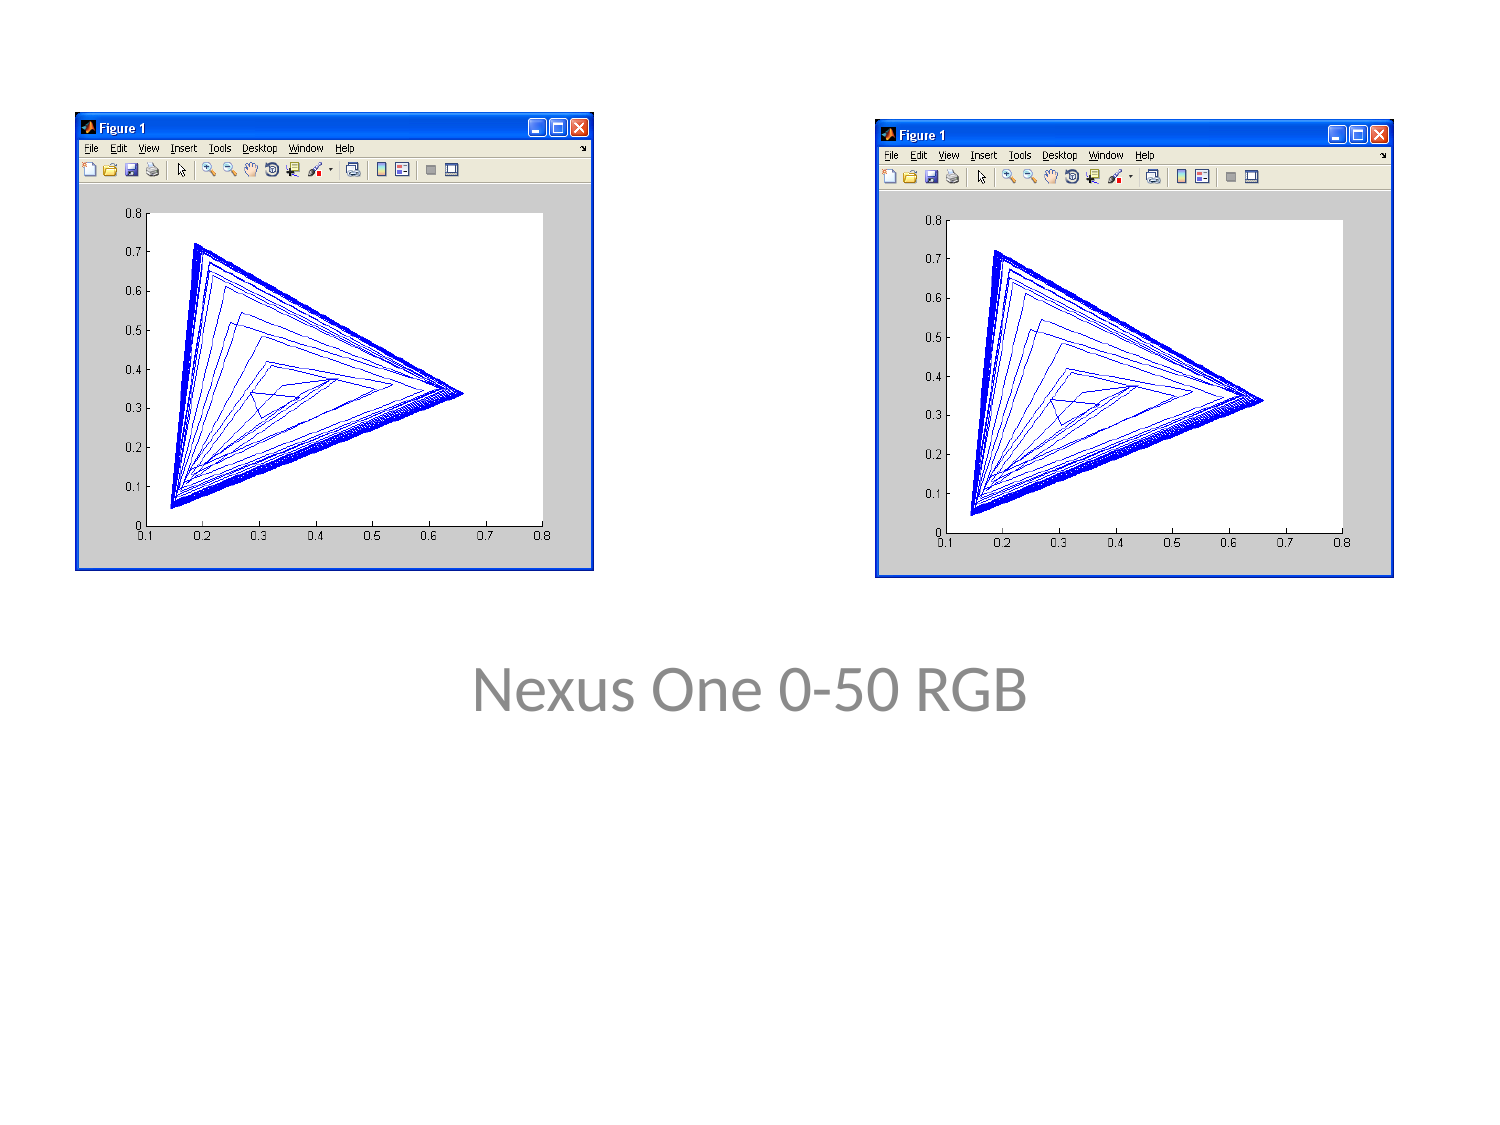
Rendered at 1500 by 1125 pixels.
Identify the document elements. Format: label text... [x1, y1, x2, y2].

picture [874, 119, 1394, 579]
subtitle Nexus One 0-50 RGB [225, 637, 1275, 925]
picture [74, 112, 594, 572]
